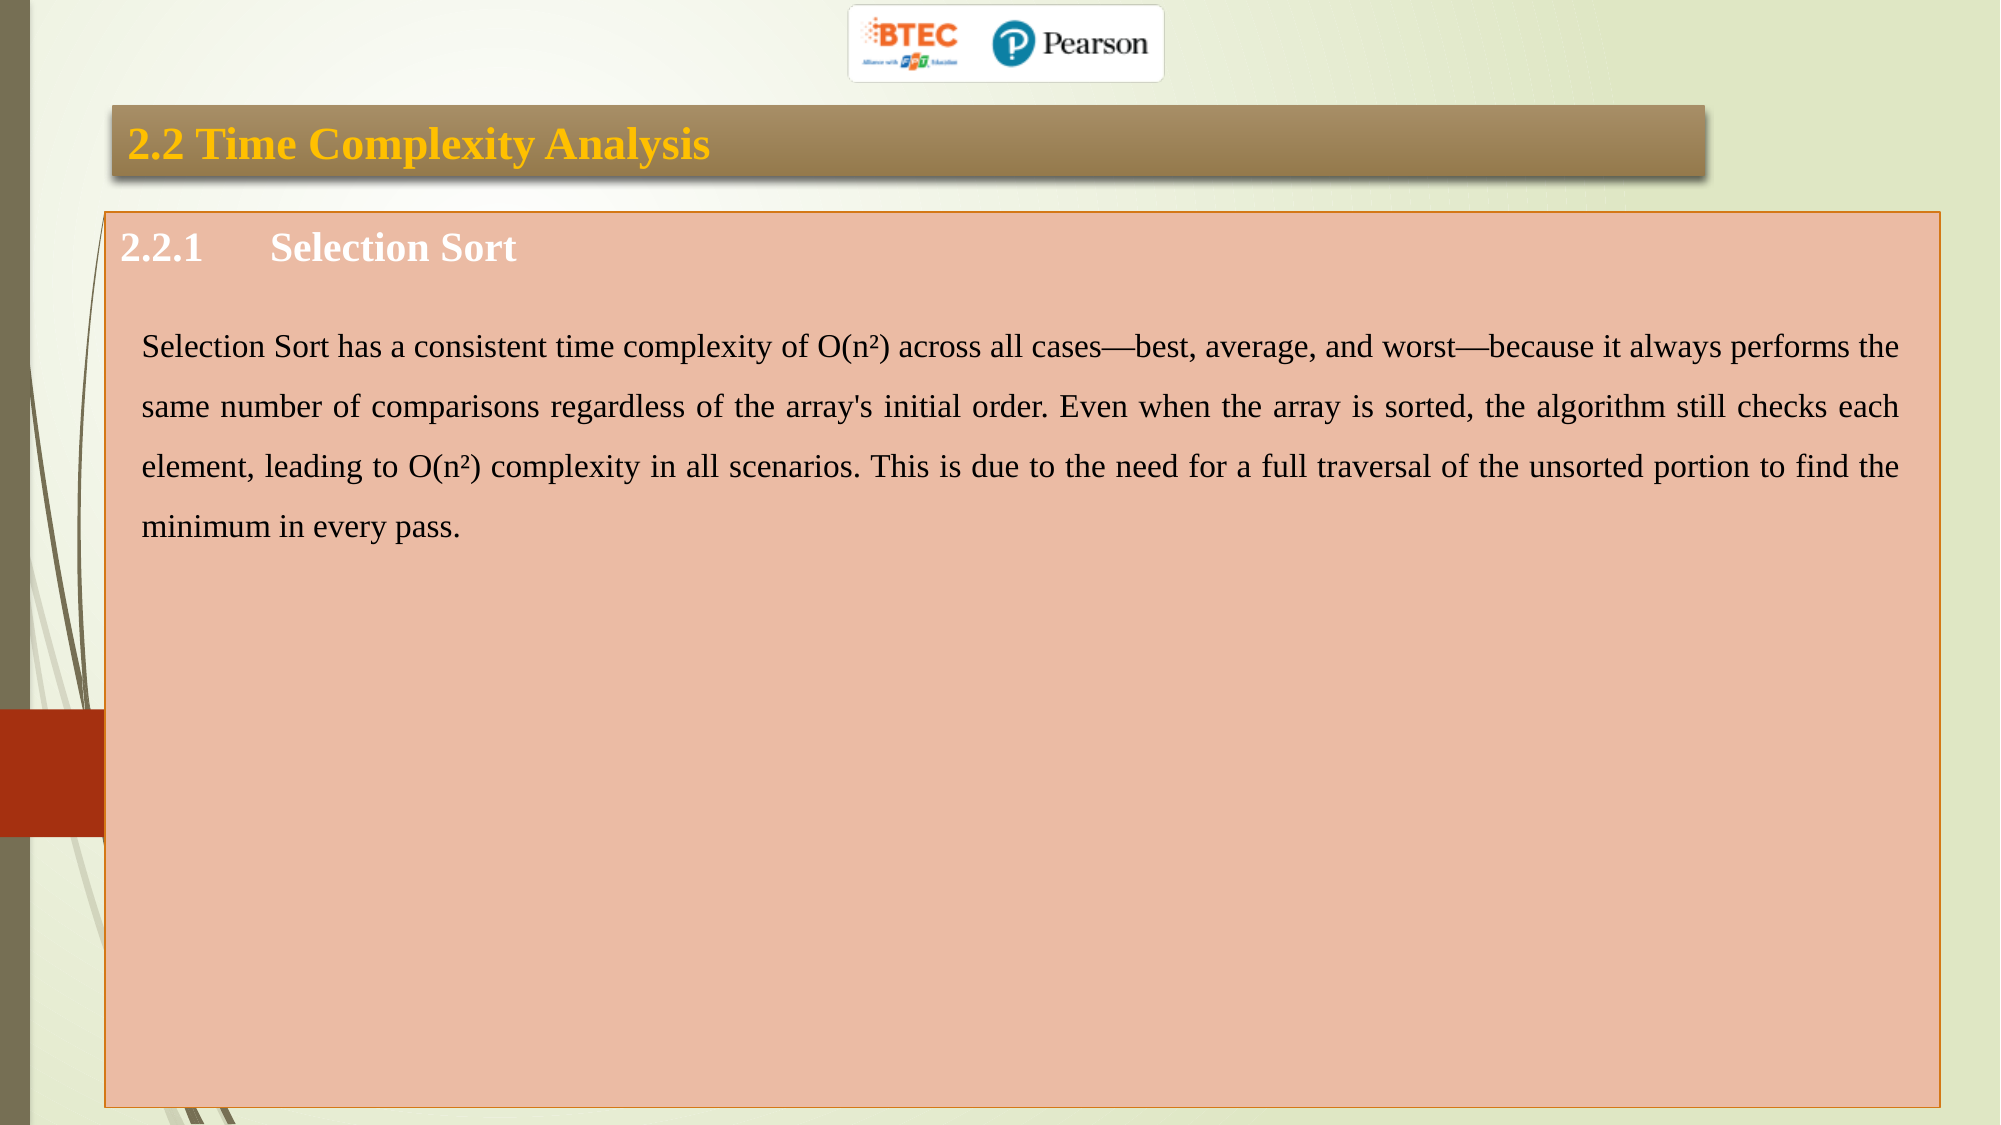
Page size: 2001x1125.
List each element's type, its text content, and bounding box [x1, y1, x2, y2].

subtitle 2.2.1 Selection Sort [104, 211, 1941, 1108]
text_box Selection Sort has a consistent time complexity of O(n²) across all cases—best, average, and worst—because it always performs the same number of comparisons regardless of the array's initial order. Even when the array is sorted, the algorithm still checks each element, leading to O(n²) complexity in all scenarios. This is due to the need for a full traversal of the unsorted portion to find the minimum in every pass. [126, 296, 1918, 552]
title 2.2 Time Complexity Analysis [112, 105, 1705, 176]
picture [842, 0, 1171, 90]
